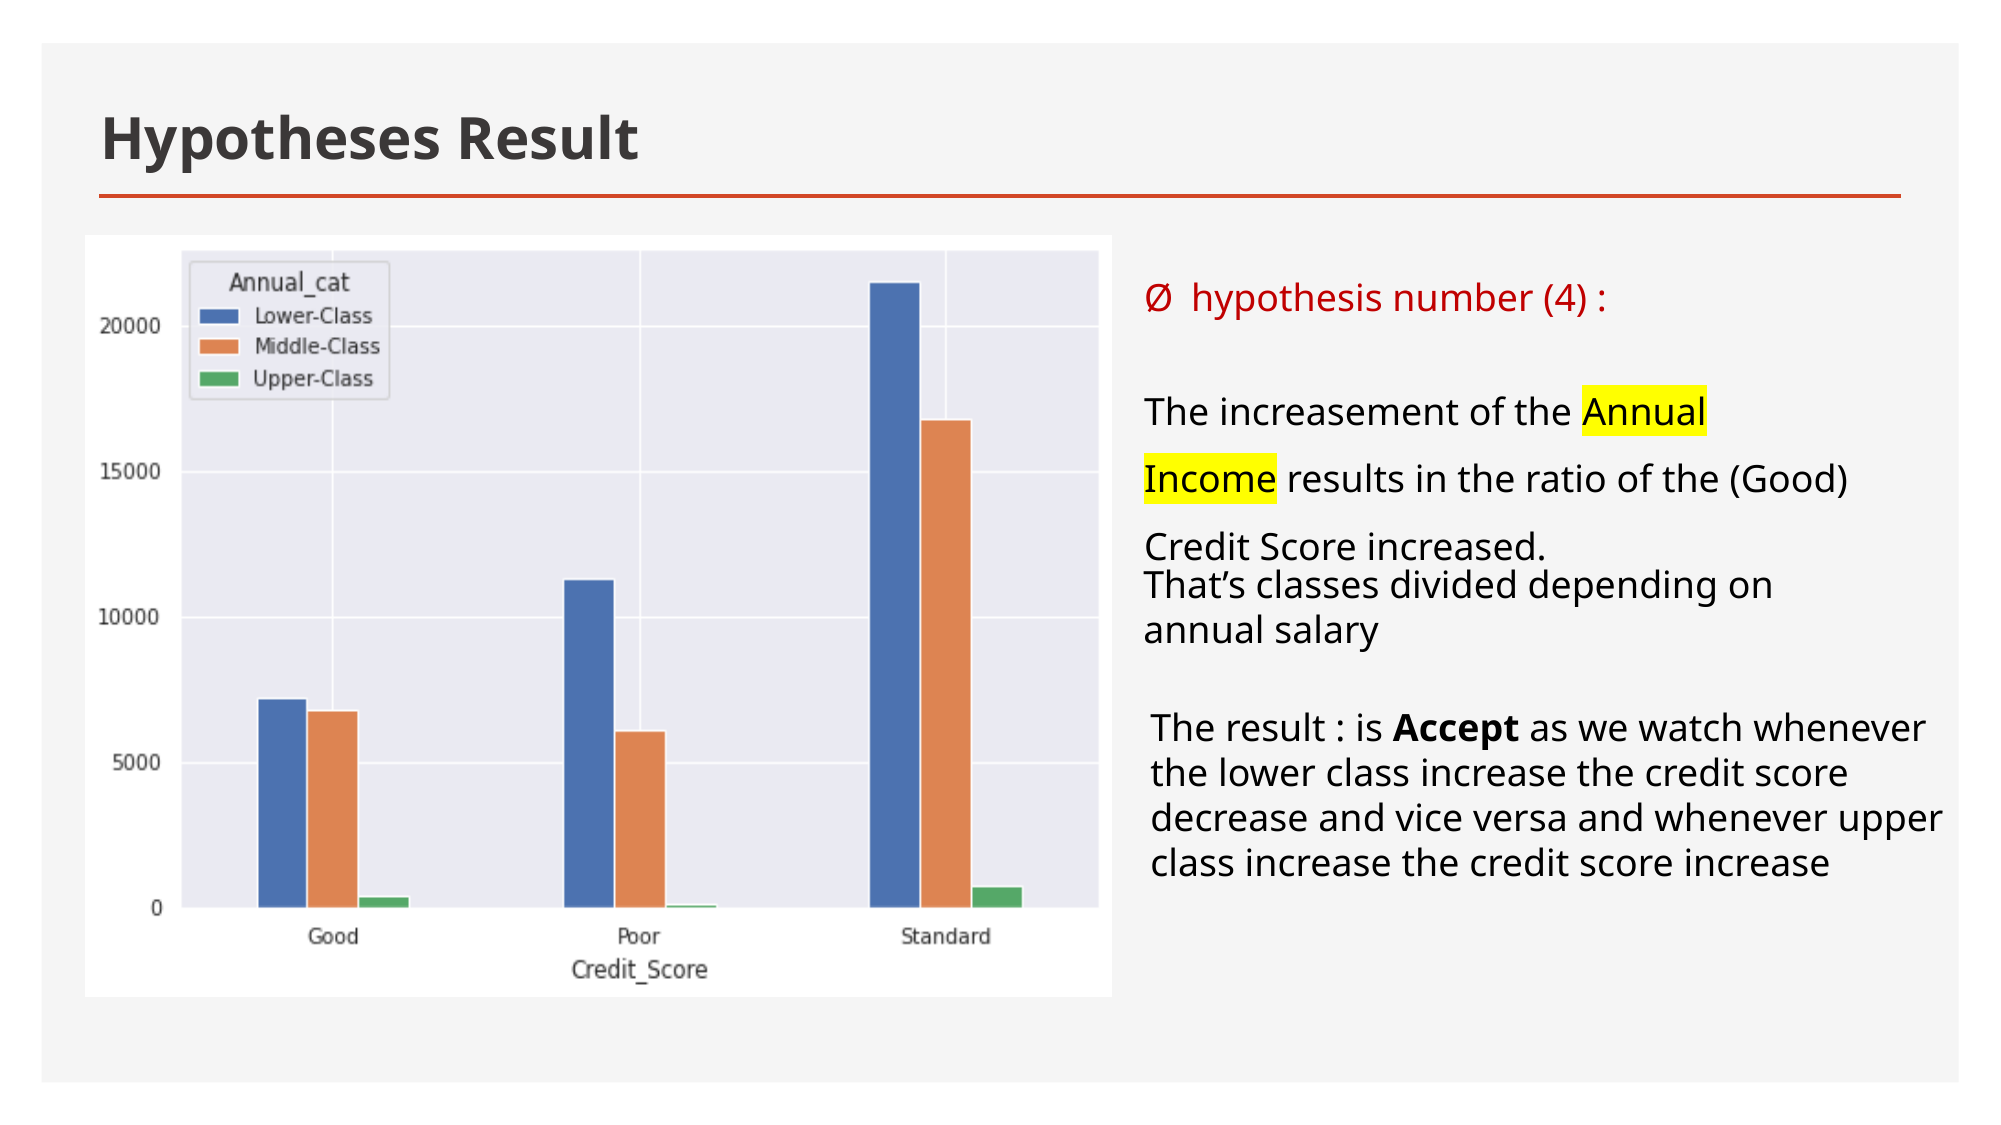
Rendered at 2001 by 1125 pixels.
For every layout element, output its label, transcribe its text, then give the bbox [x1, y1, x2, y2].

text_box That’s classes divided depending on annual salary [1128, 553, 1905, 659]
text_box The result : is Accept as we watch whenever the lower class increase the credit score decrease and vice versa and whenever upper class increase the credit score increase [1135, 696, 1979, 892]
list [85, 235, 1112, 997]
text_box hypothesis number (4) : The increasement of the Annual Income results in the ratio of the (Good) Credit Score increased. [1129, 244, 1964, 576]
title Hypotheses Result [85, 73, 1214, 179]
